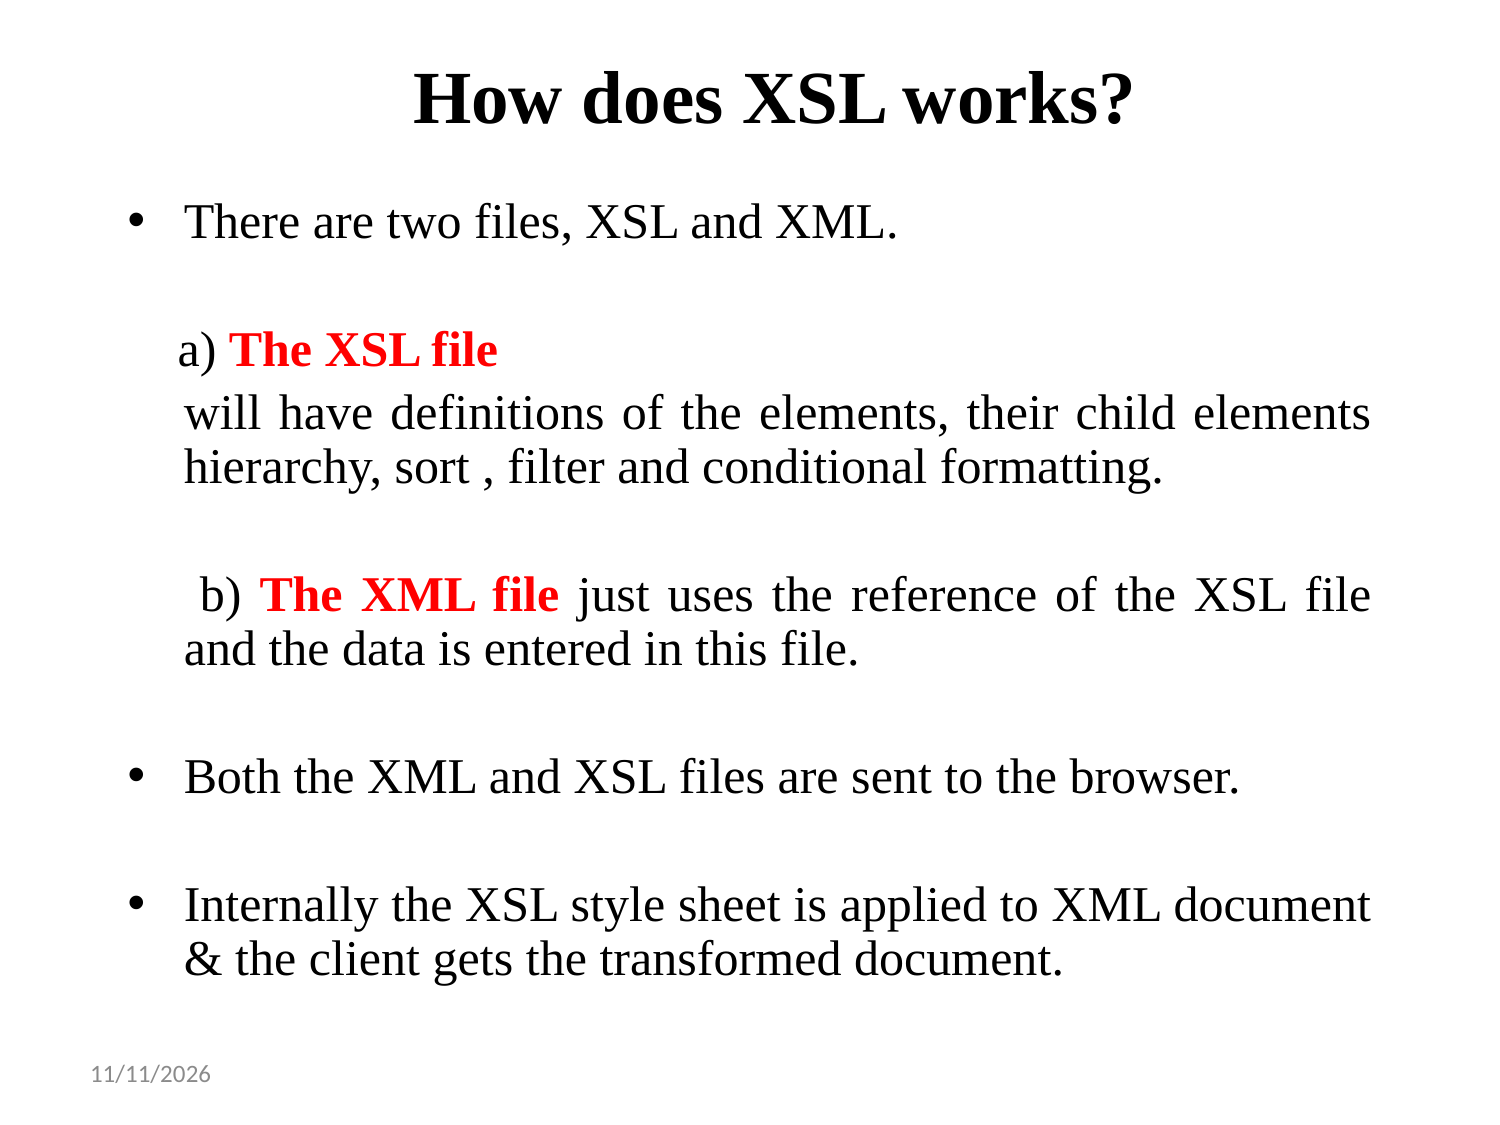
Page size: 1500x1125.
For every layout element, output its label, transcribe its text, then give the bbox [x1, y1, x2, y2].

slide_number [75, 1042, 425, 1103]
list There are two files, XSL and XML. a) The XSL file will have definitions of the elements, their child elements hierarchy, sort , filter and conditional formatting. b) The XML file just uses the reference of the XSL file and the data is entered in this file. Both the XML and XSL files are sent to the browser. Internally the XSL style sheet is applied to XML document & the client gets the transformed document. [112, 187, 1388, 1025]
title How does XSL works? [137, 37, 1413, 150]
